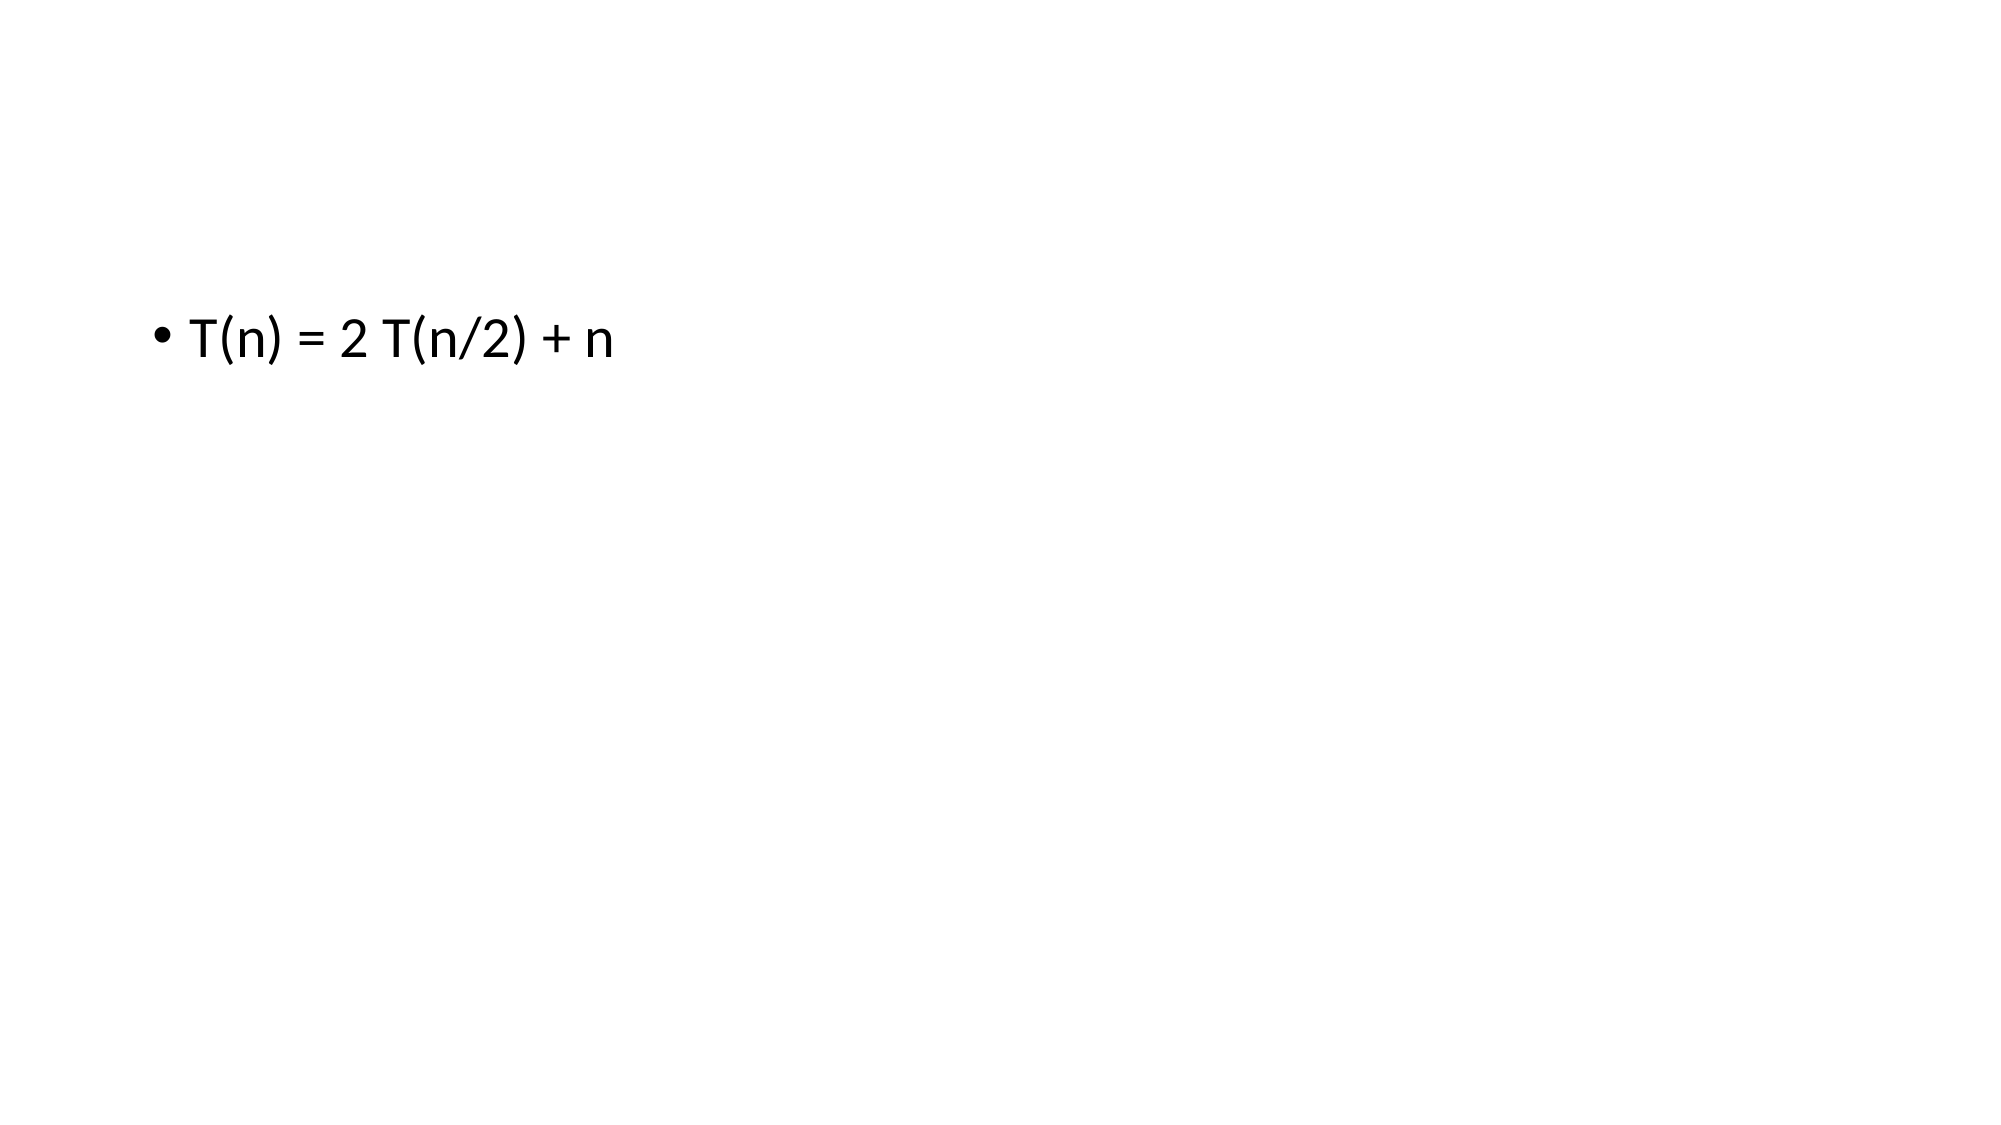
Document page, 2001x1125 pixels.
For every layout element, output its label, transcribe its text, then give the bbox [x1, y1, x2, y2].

list T(n) = 2 T(n/2) + n [137, 299, 1863, 1014]
